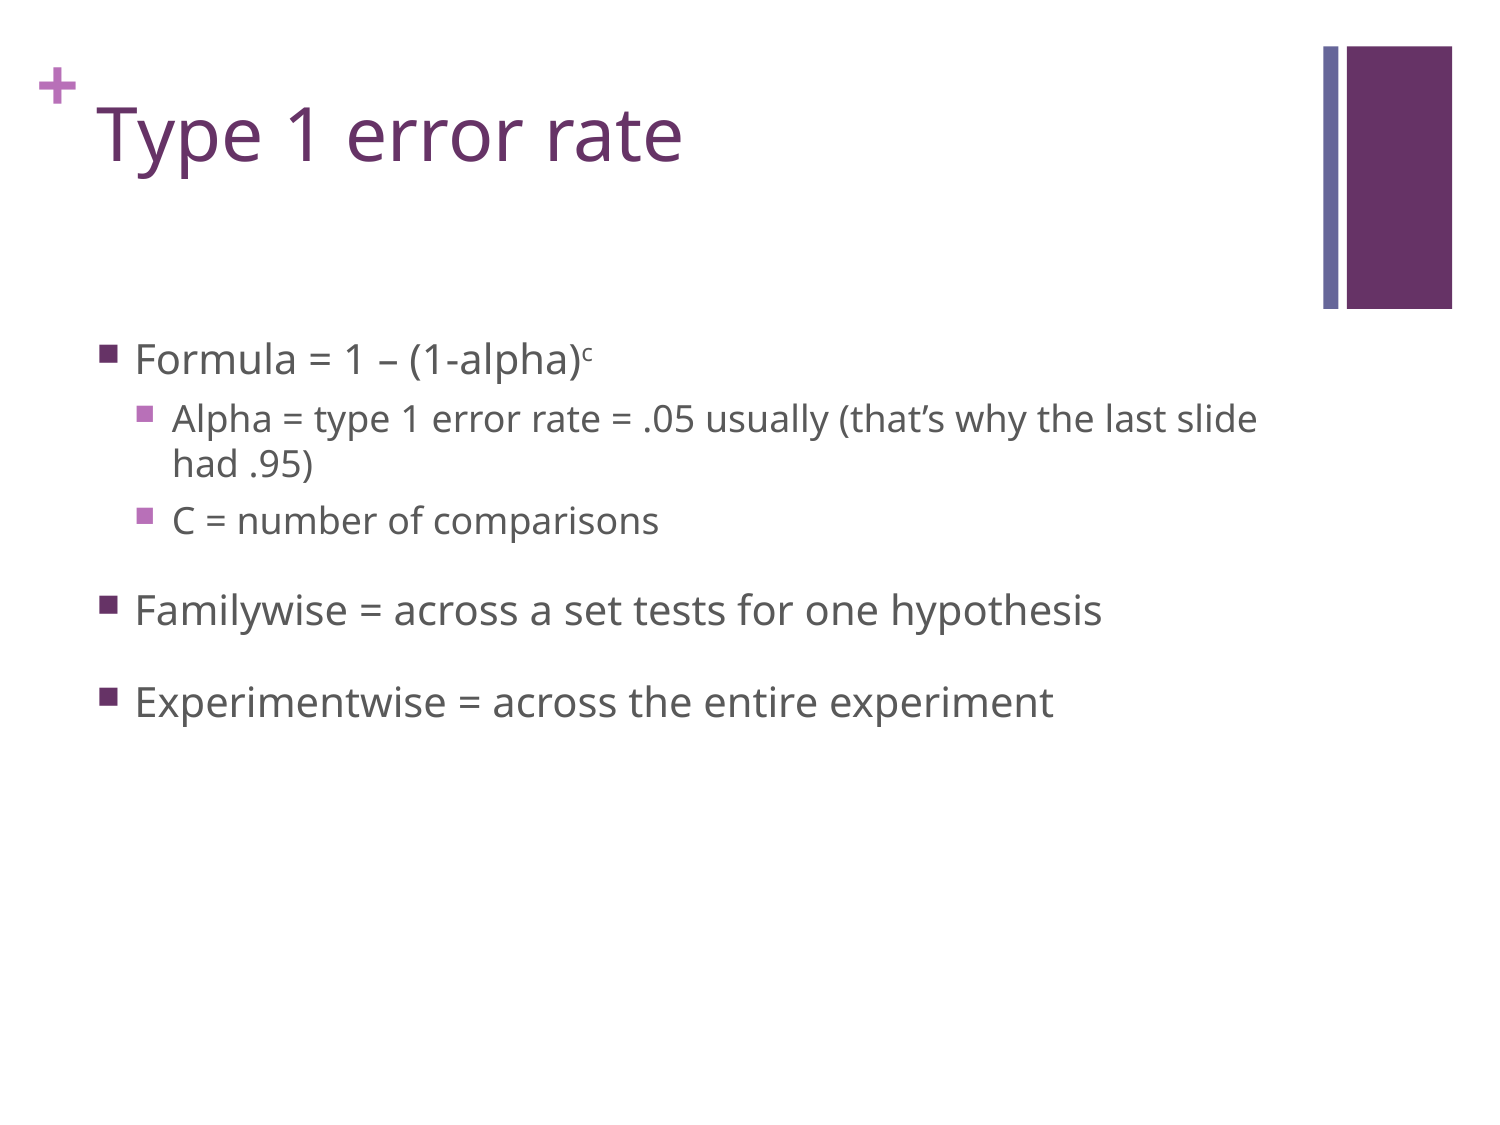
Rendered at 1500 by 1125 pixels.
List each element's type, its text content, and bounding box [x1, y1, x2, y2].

title Type 1 error rate [81, 79, 1322, 263]
list Formula = 1 – (1-alpha)c Alpha = type 1 error rate = .05 usually (that’s why the last slide had .95) C = number of comparisons Familywise = across a set tests for one hypothesis Experimentwise = across the entire experiment [81, 324, 1322, 1005]
